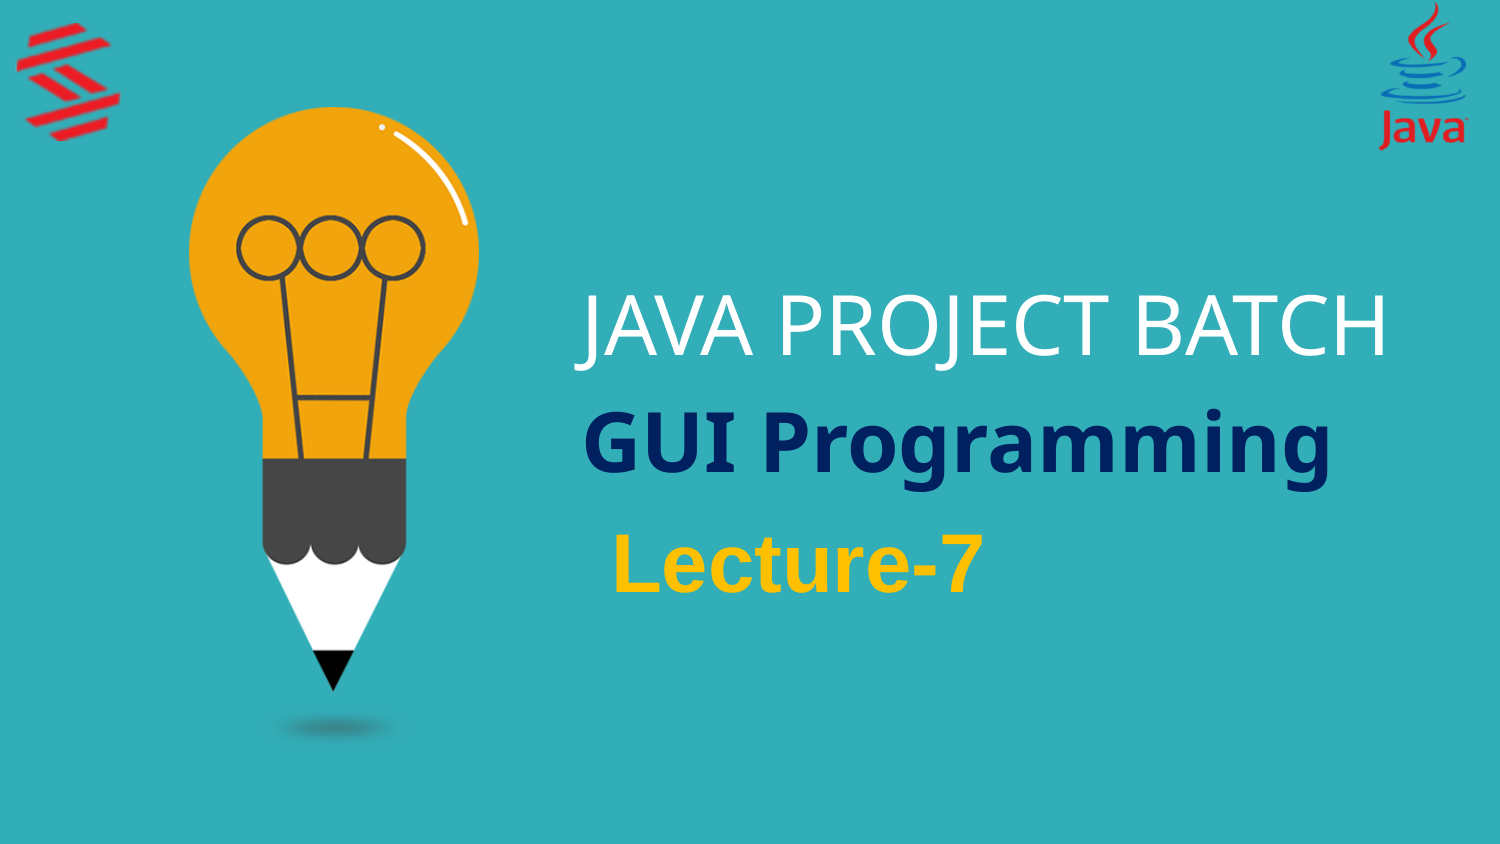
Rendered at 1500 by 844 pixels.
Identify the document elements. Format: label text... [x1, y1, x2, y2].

picture [1323, 0, 1500, 165]
picture [189, 107, 479, 751]
picture [11, 23, 130, 141]
list Lecture-7 [596, 518, 1149, 599]
list JAVA PROJECT BATCH GUI Programming [566, 304, 1500, 457]
